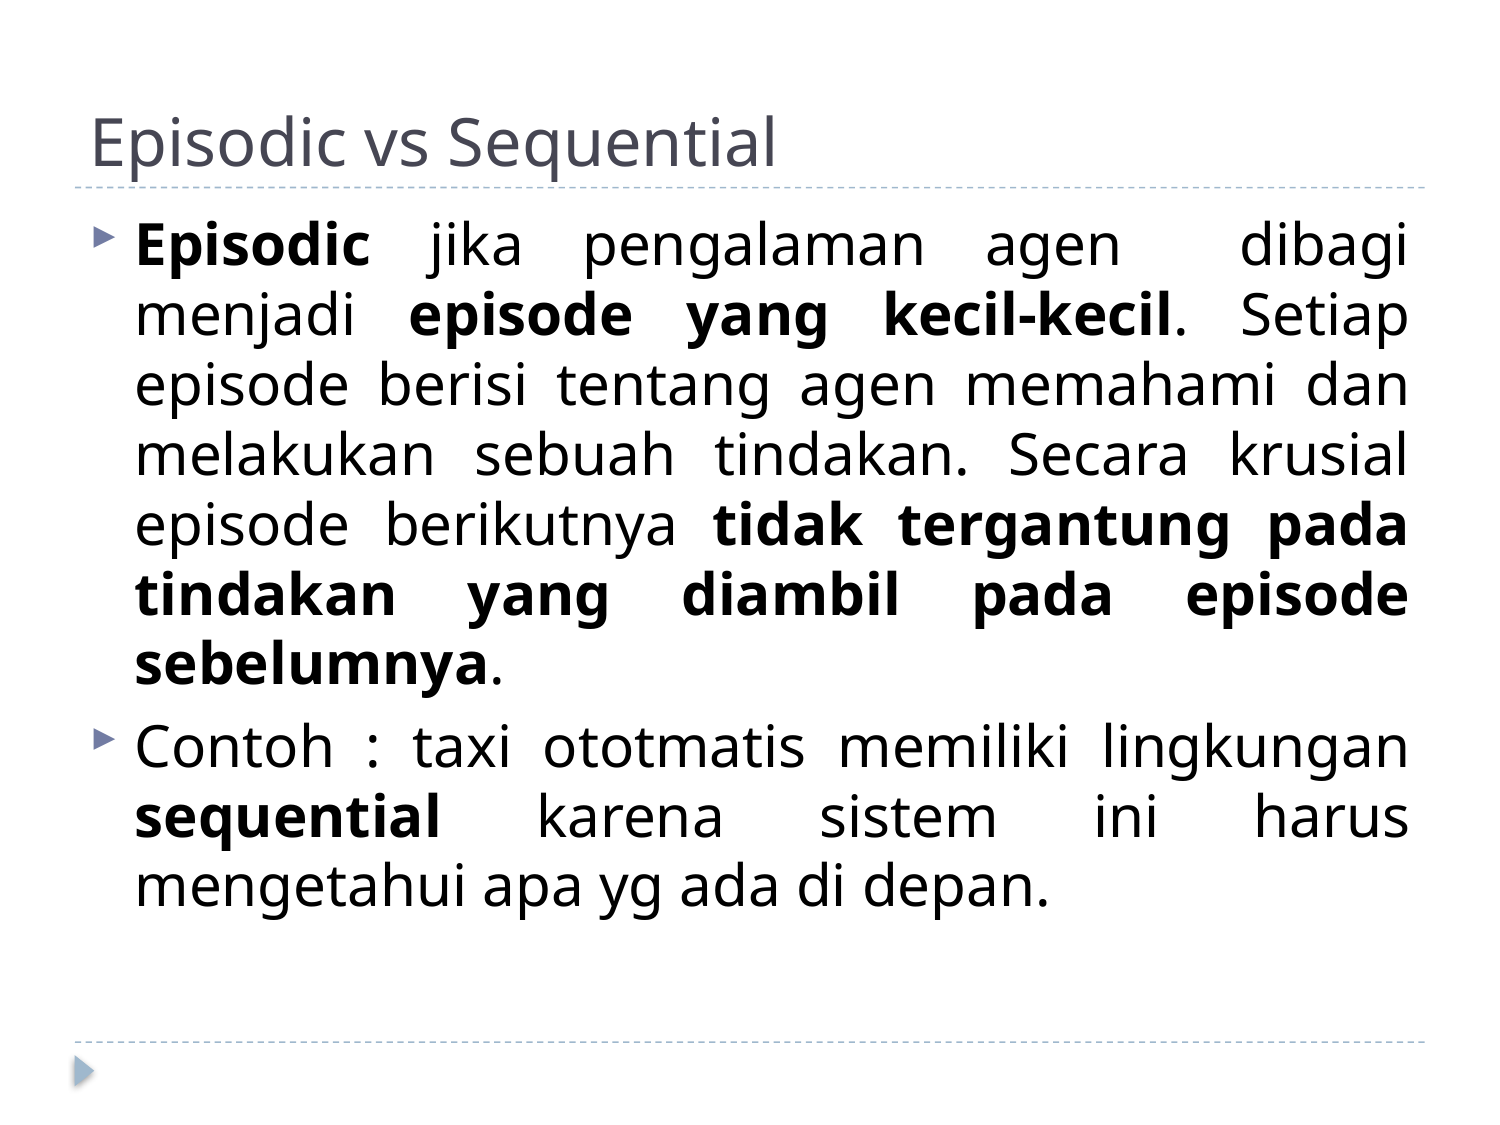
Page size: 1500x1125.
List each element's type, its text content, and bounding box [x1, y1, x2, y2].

title Episodic vs Sequential [75, 24, 1425, 188]
list Episodic jika pengalaman agen dibagi menjadi episode yang kecil-kecil. Setiap episode berisi tentang agen memahami dan melakukan sebuah tindakan. Secara krusial episode berikutnya tidak tergantung pada tindakan yang diambil pada episode sebelumnya. Contoh : taxi ototmatis memiliki lingkungan sequential karena sistem ini harus mengetahui apa yg ada di depan. [75, 200, 1425, 1010]
